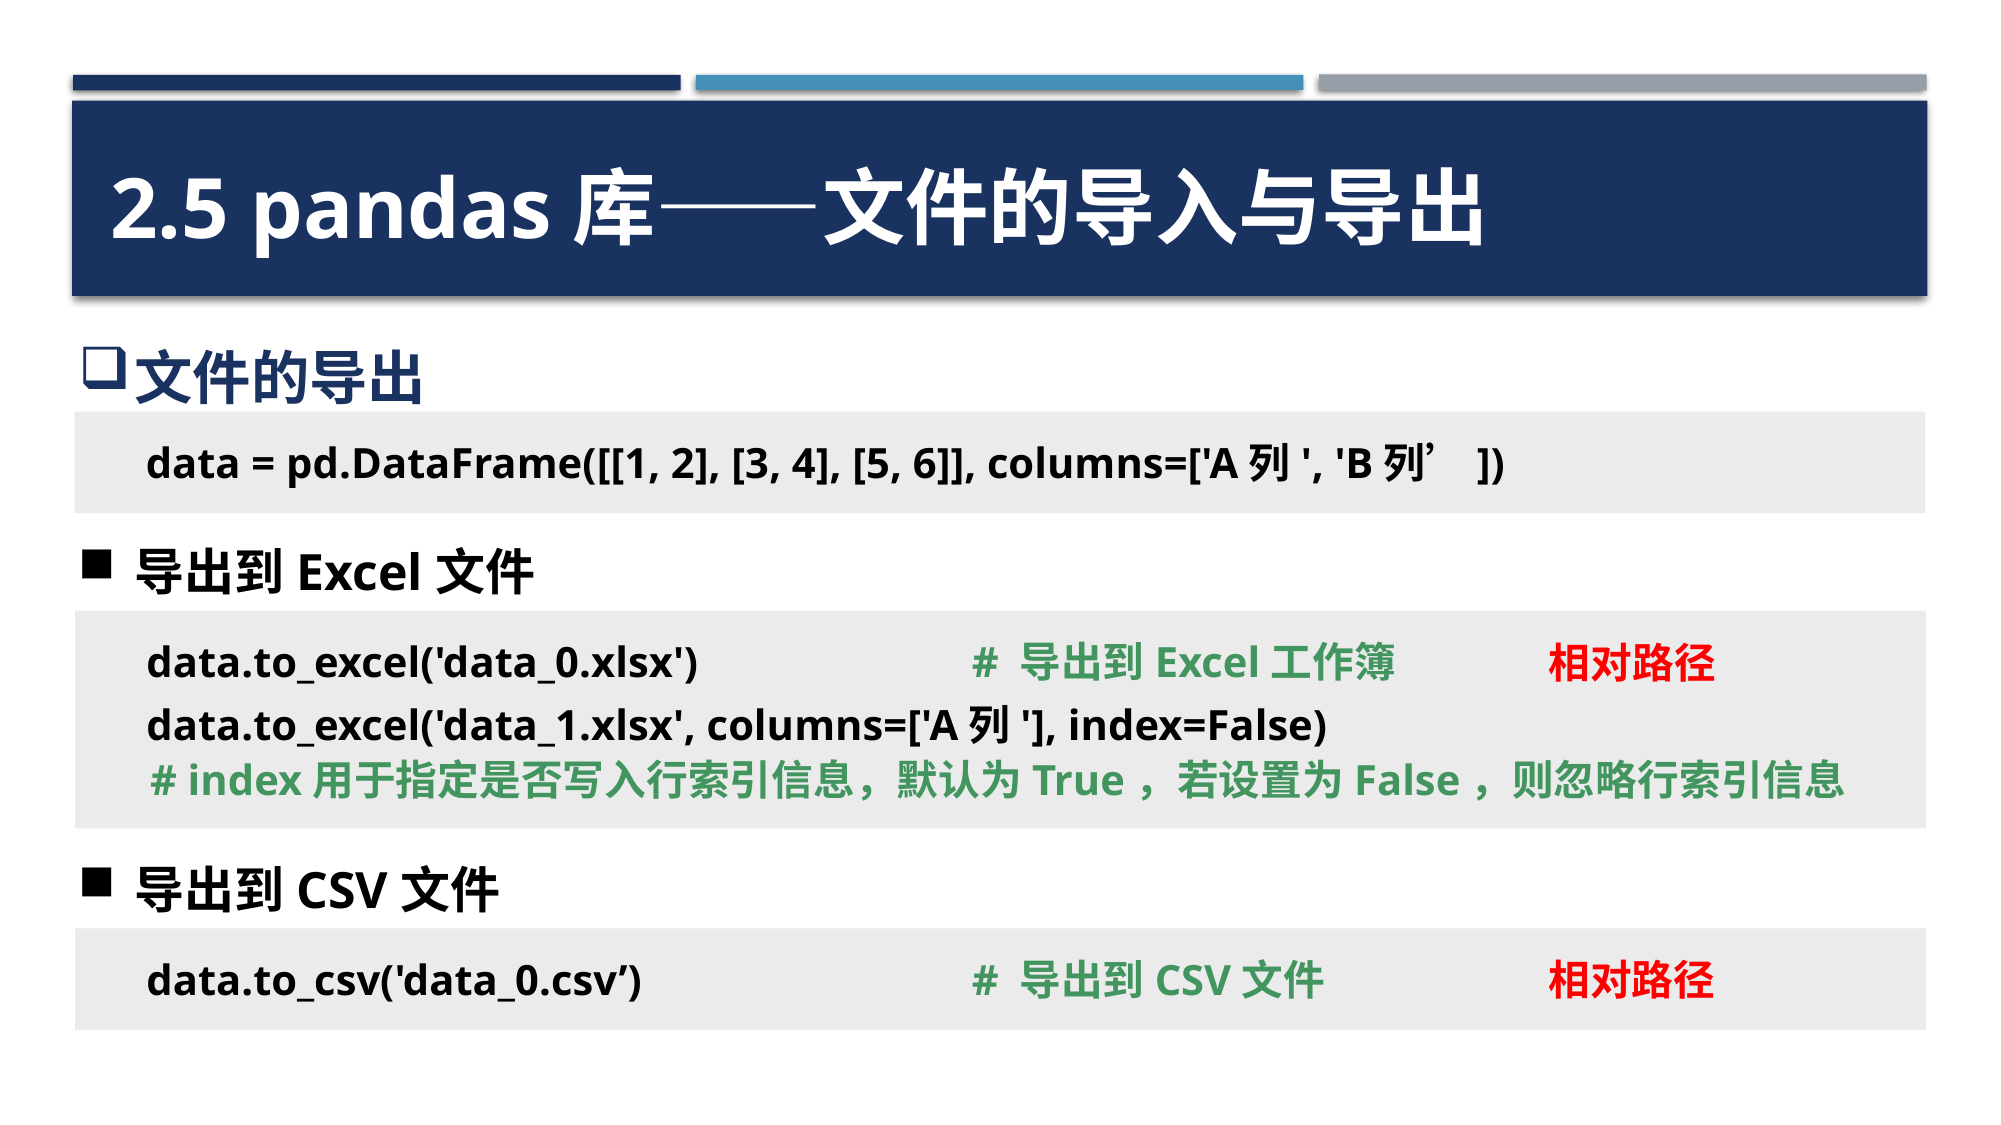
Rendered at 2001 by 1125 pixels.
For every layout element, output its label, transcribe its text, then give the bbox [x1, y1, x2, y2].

text_box 2.5 pandas库——文件的导入与导出 [95, 147, 1689, 263]
text_box 导出到Excel文件 [63, 502, 1851, 608]
text_box 文件的导出 [63, 298, 1925, 419]
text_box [74, 927, 1927, 1031]
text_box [74, 411, 1926, 514]
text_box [74, 610, 1927, 829]
text_box 导出到CSV文件 [63, 820, 1851, 926]
